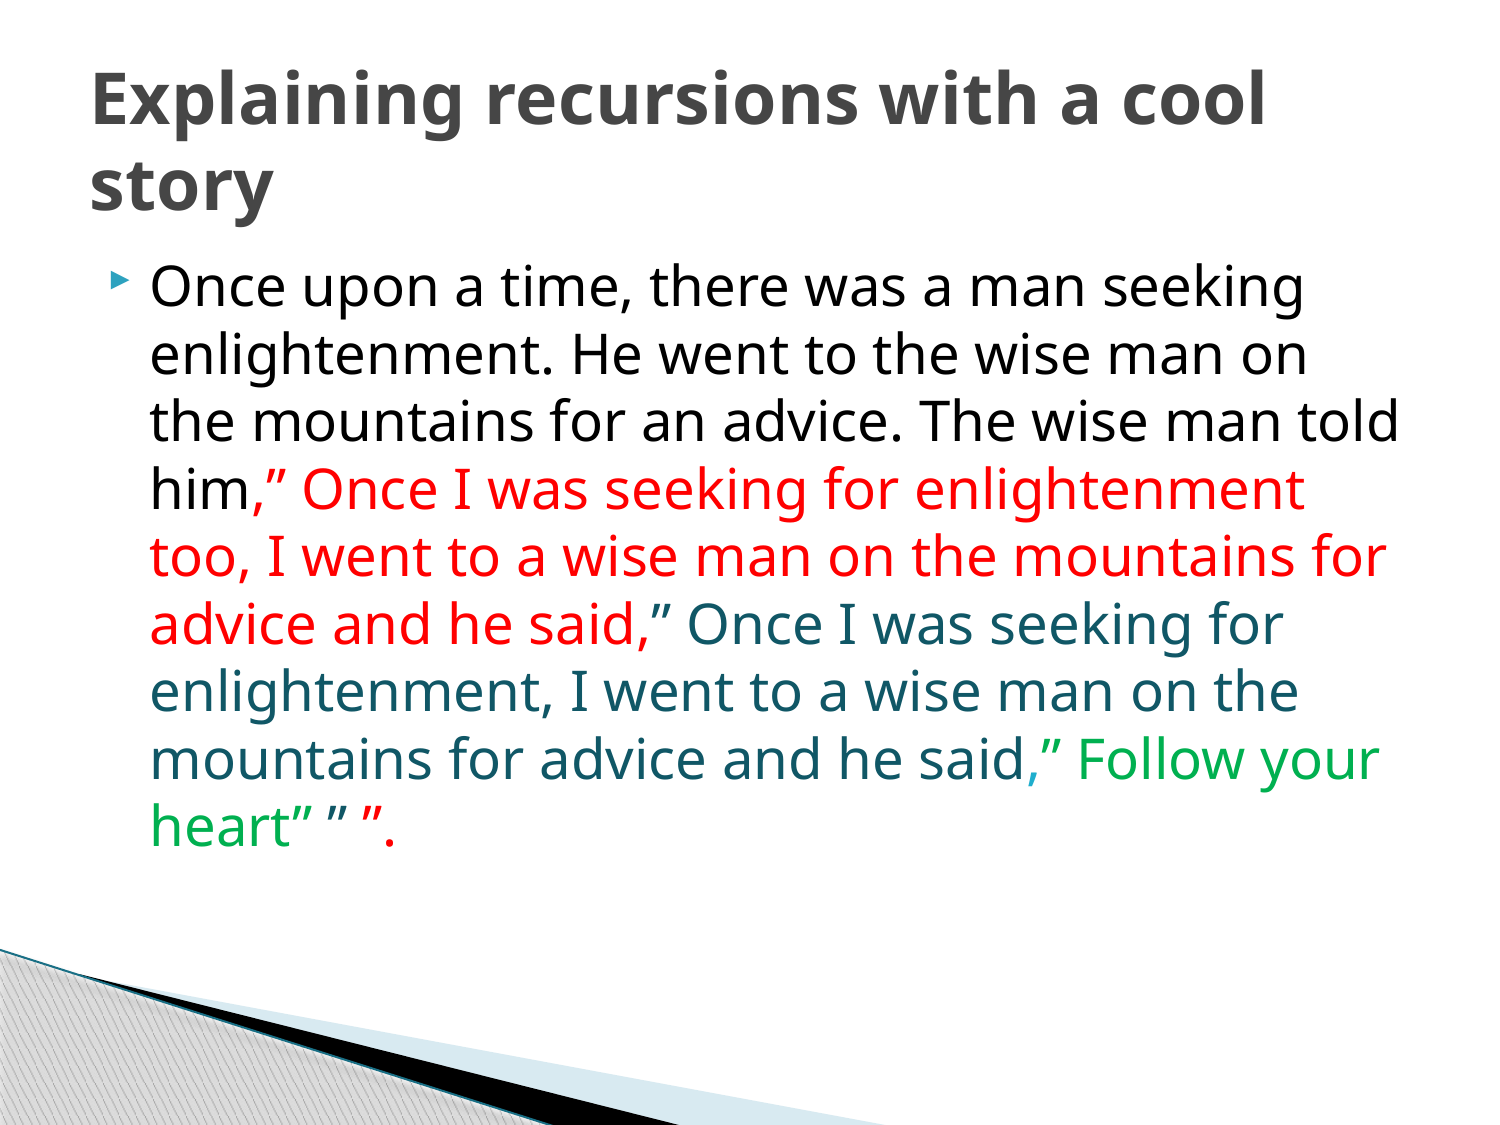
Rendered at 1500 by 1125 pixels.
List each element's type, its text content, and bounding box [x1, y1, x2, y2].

list Once upon a time, there was a man seeking enlightenment. He went to the wise man on the mountains for an advice. The wise man told him,” Once I was seeking for enlightenment too, I went to a wise man on the mountains for advice and he said,” Once I was seeking for enlightenment, I went to a wise man on the mountains for advice and he said,” Follow your heart” ” ”. [75, 243, 1425, 986]
title Explaining recursions with a cool story [75, 45, 1425, 233]
